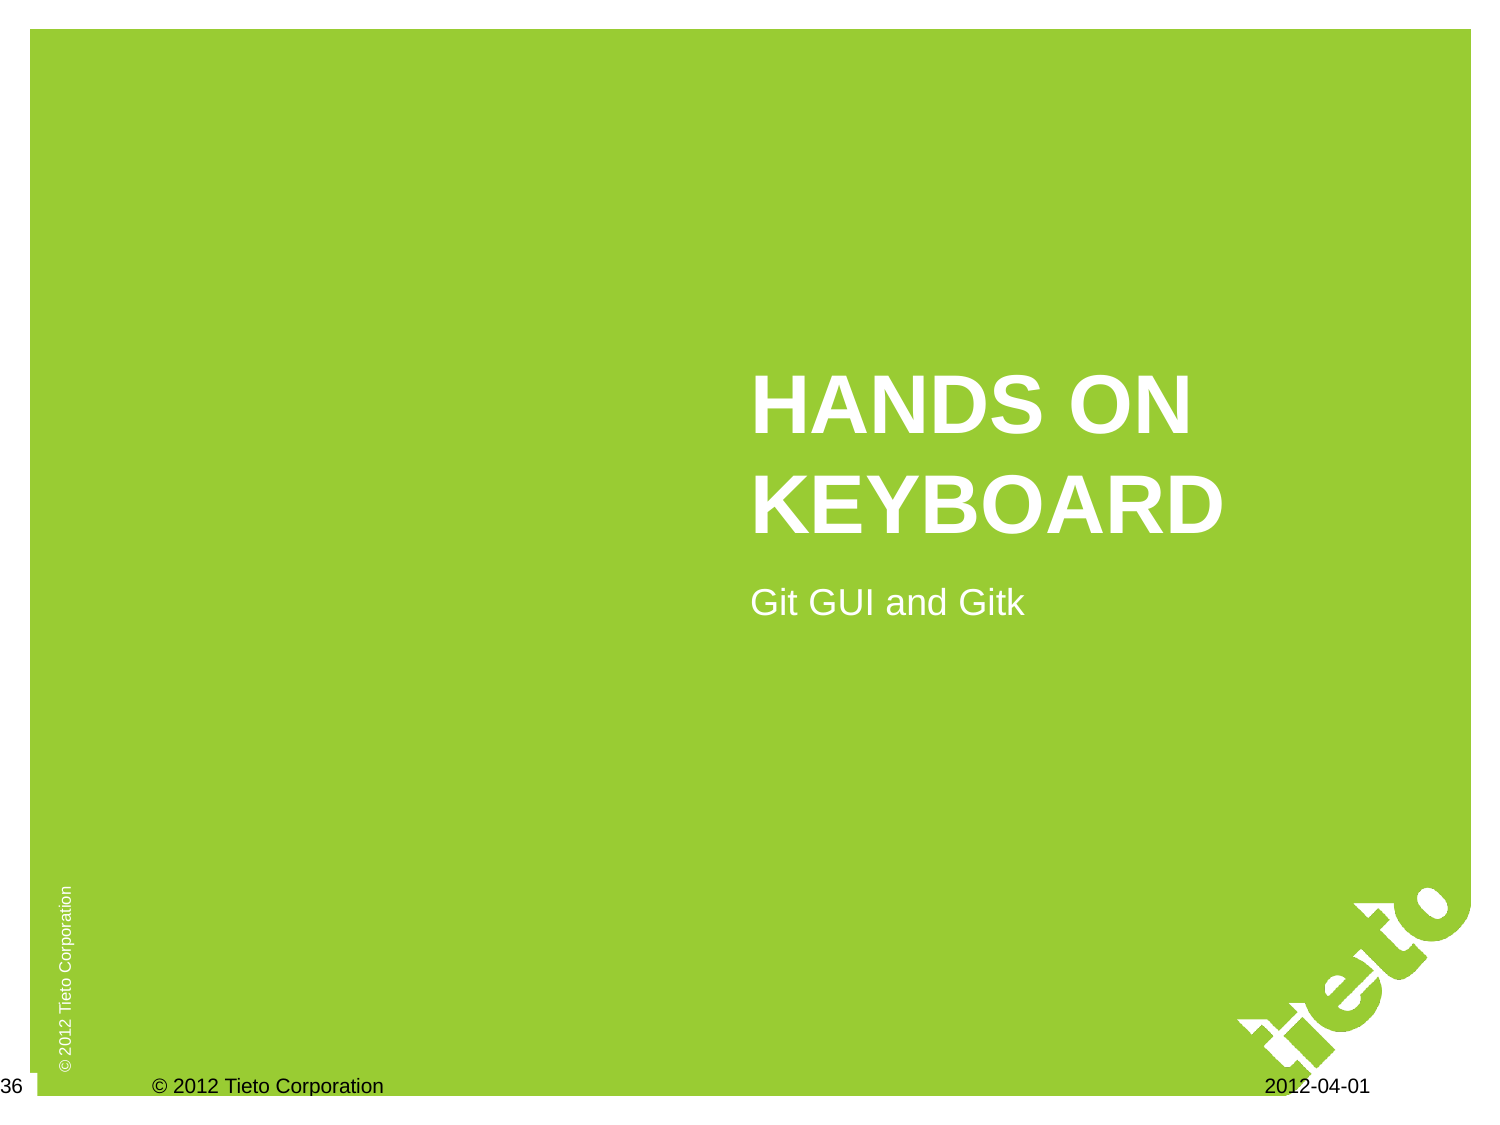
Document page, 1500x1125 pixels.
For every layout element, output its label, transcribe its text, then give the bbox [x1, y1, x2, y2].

picture [0, 0, 1500, 1125]
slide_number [1264, 1072, 1500, 1098]
subtitle Git GUI and Gitk [750, 577, 1393, 680]
title HANDS ON KEYBOARD [750, 255, 1393, 551]
footer [0, 1072, 590, 1098]
